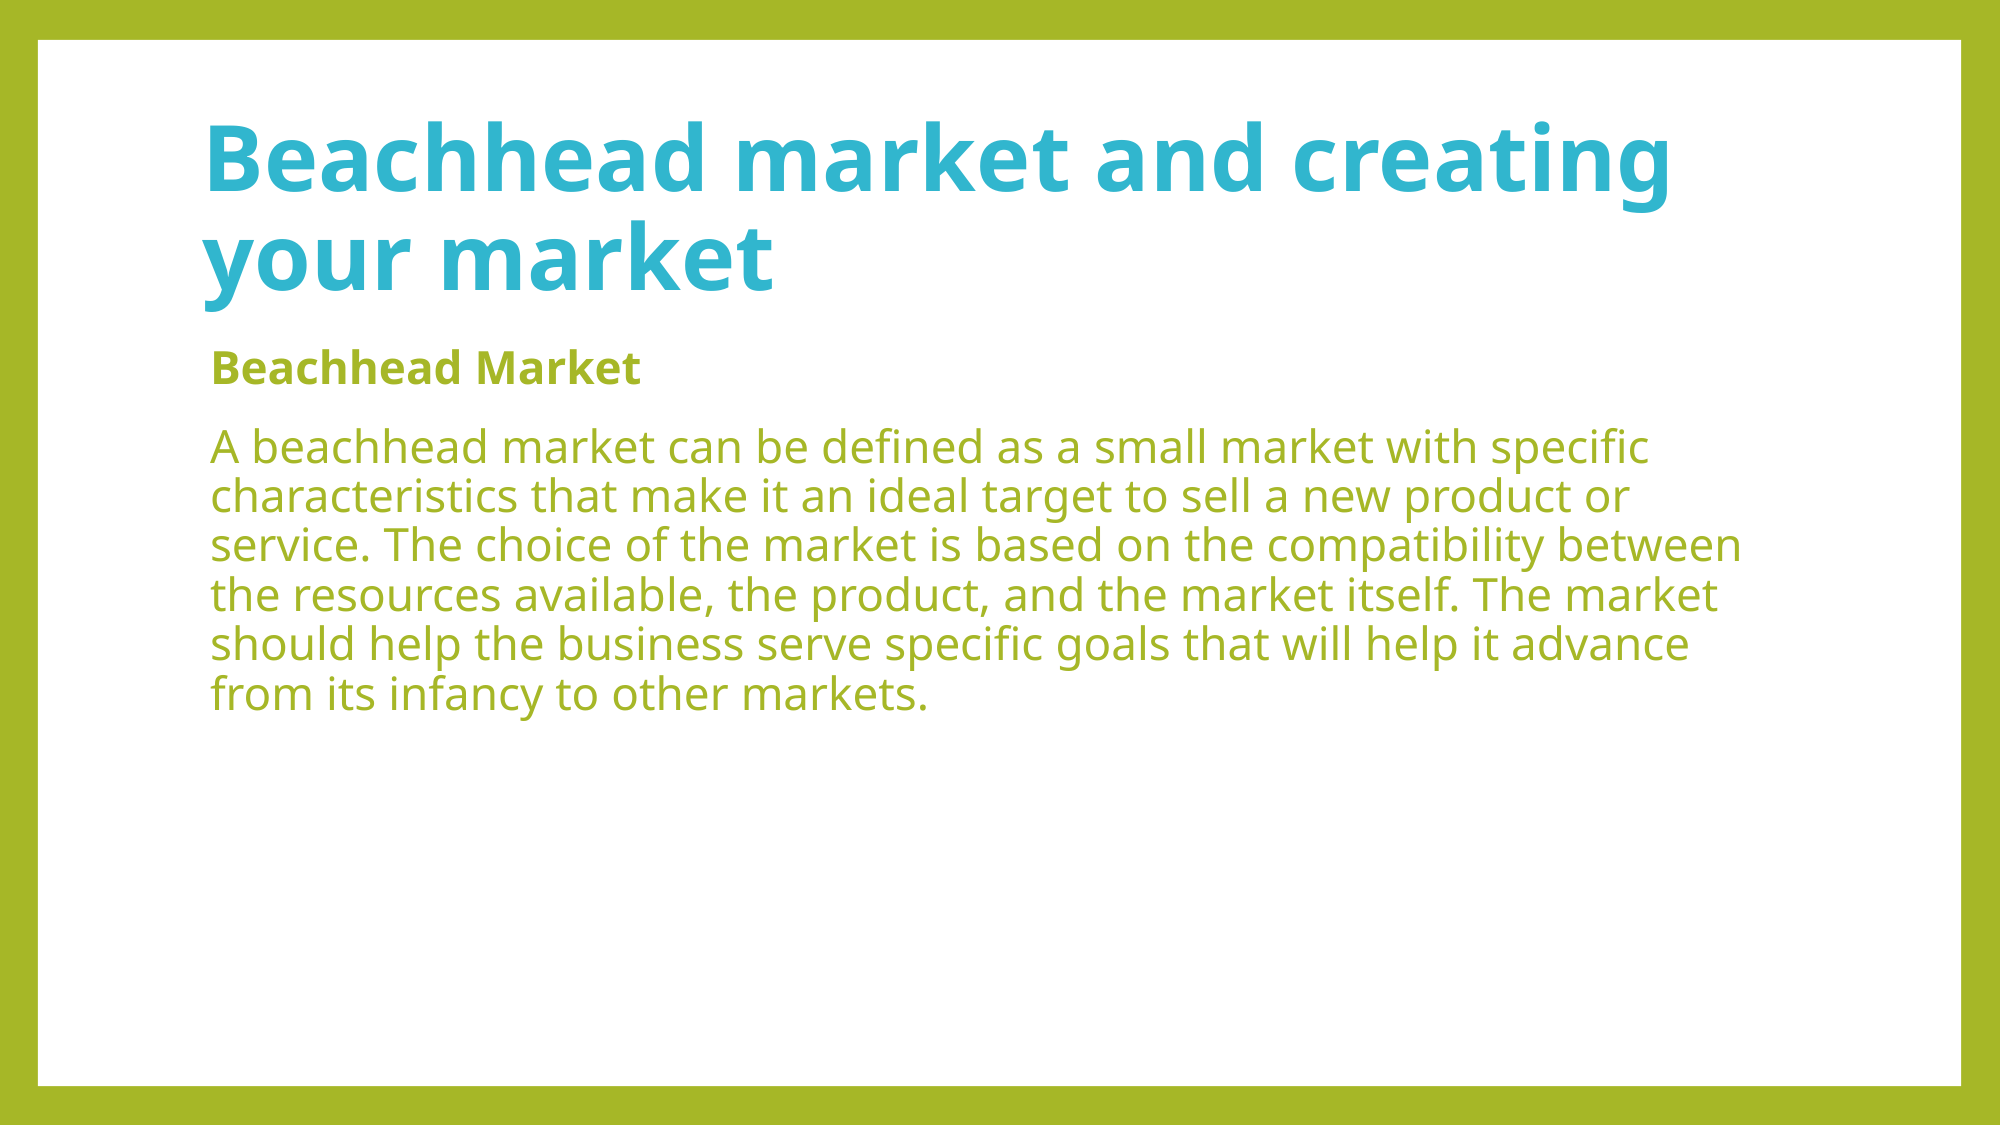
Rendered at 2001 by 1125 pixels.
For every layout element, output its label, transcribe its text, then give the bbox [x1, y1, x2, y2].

list Beachhead Market A beachhead market can be defined as a small market with specific characteristics that make it an ideal target to sell a new product or service. The choice of the market is based on the compatibility between the resources available, the product, and the market itself. The market should help the business serve specific goals that will help it advance from its infancy to other markets. [187, 337, 1808, 1000]
title Beachhead market and creating your market [187, 99, 1808, 323]
